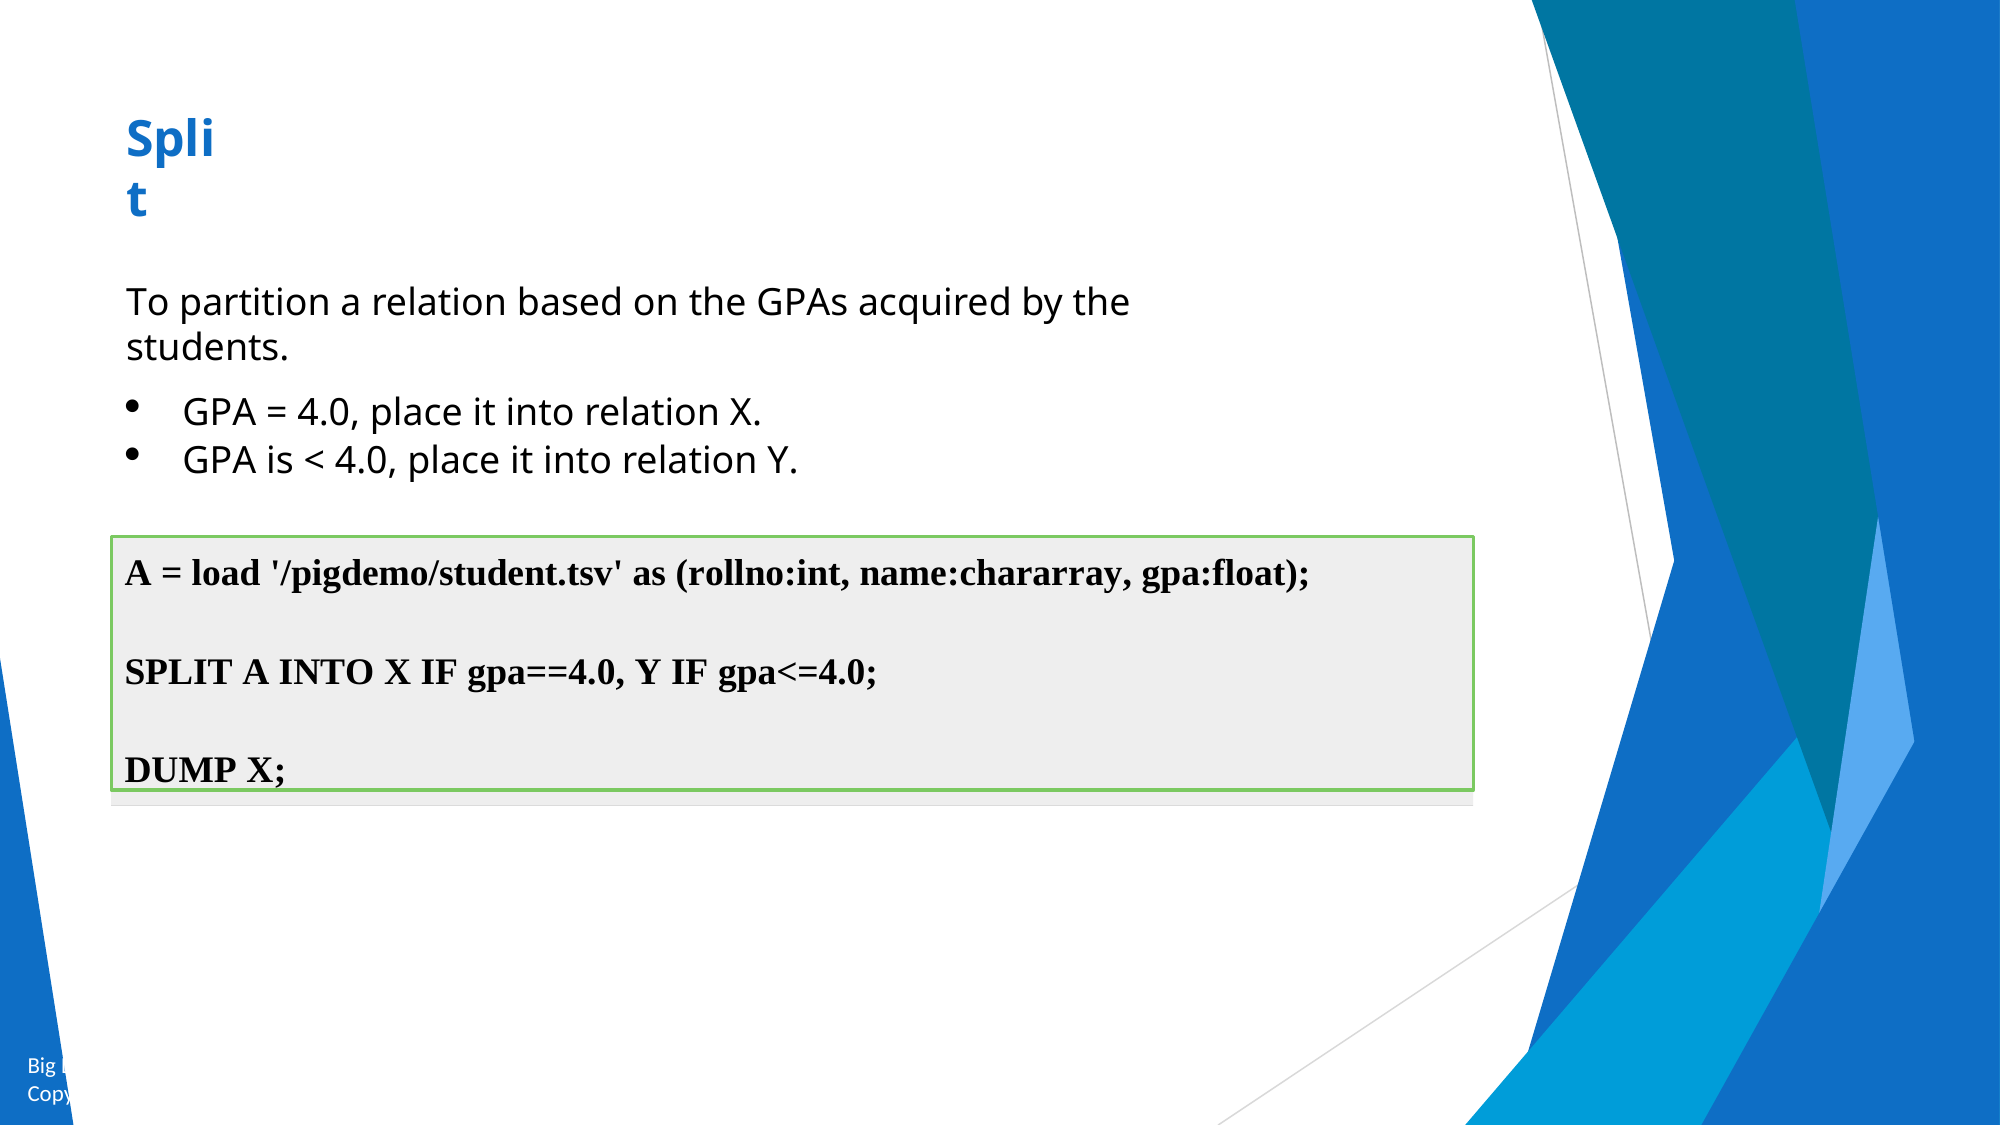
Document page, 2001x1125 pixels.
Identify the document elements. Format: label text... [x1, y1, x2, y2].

title Split [124, 106, 233, 278]
text_box To partition a relation based on the GPAs acquired by the students. GPA = 4.0, place it into relation X. GPA is < 4.0, place it into relation Y. [124, 278, 1258, 482]
text_box [111, 791, 1474, 807]
footer Big Data and Analytics by Seema Acharya and Subhashini Chellappan Copyright 2015, WILEY INDIA PVT. LTD. [25, 1054, 667, 1125]
text_box A = load '/pigdemo/student.tsv' as (rollno:int, name:chararray, gpa:float); SPLIT A INTO X IF gpa==4.0, Y IF gpa<=4.0; DUMP X; [111, 536, 1474, 791]
